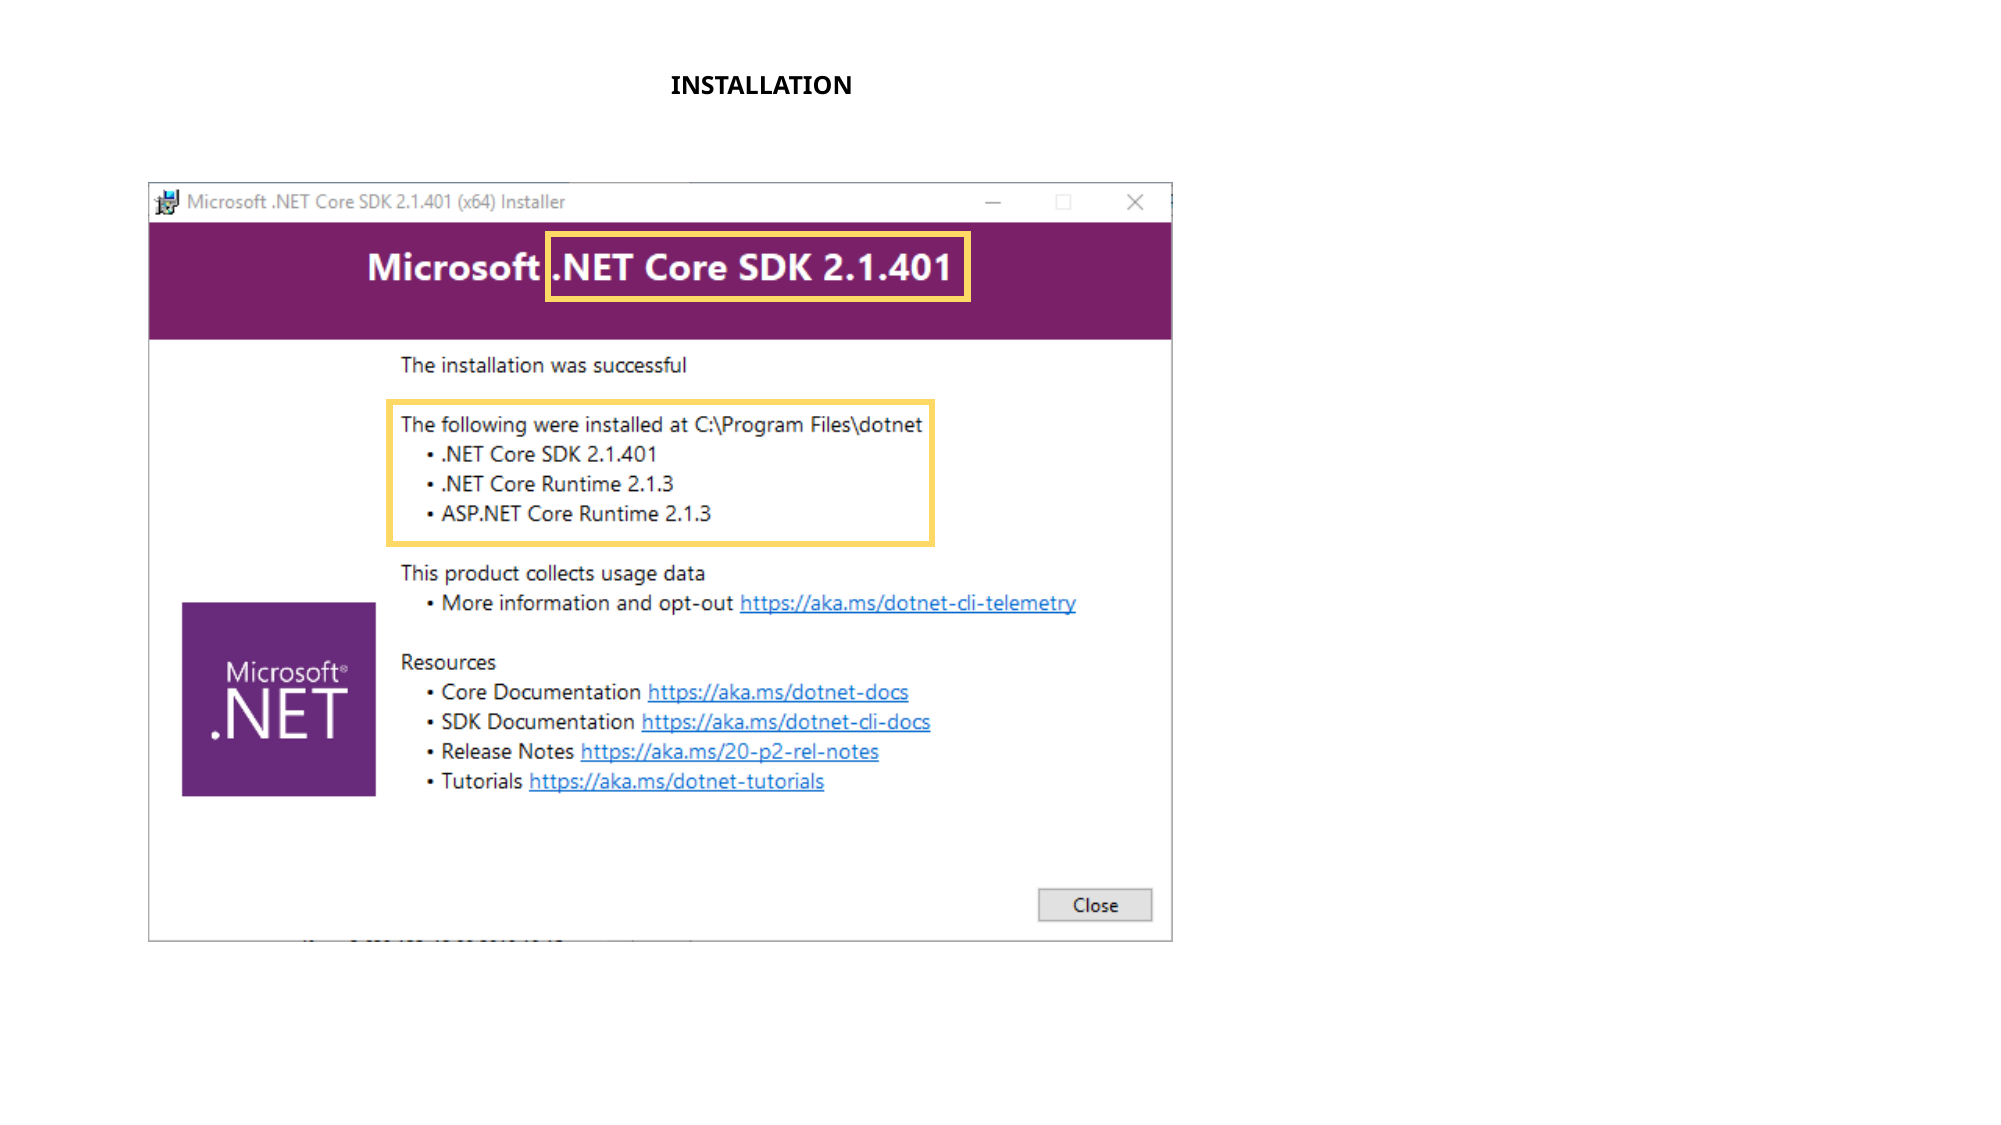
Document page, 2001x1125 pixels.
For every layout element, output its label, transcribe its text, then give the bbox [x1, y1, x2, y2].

picture [148, 182, 1173, 943]
text_box INSTALLATION [0, 62, 1525, 108]
